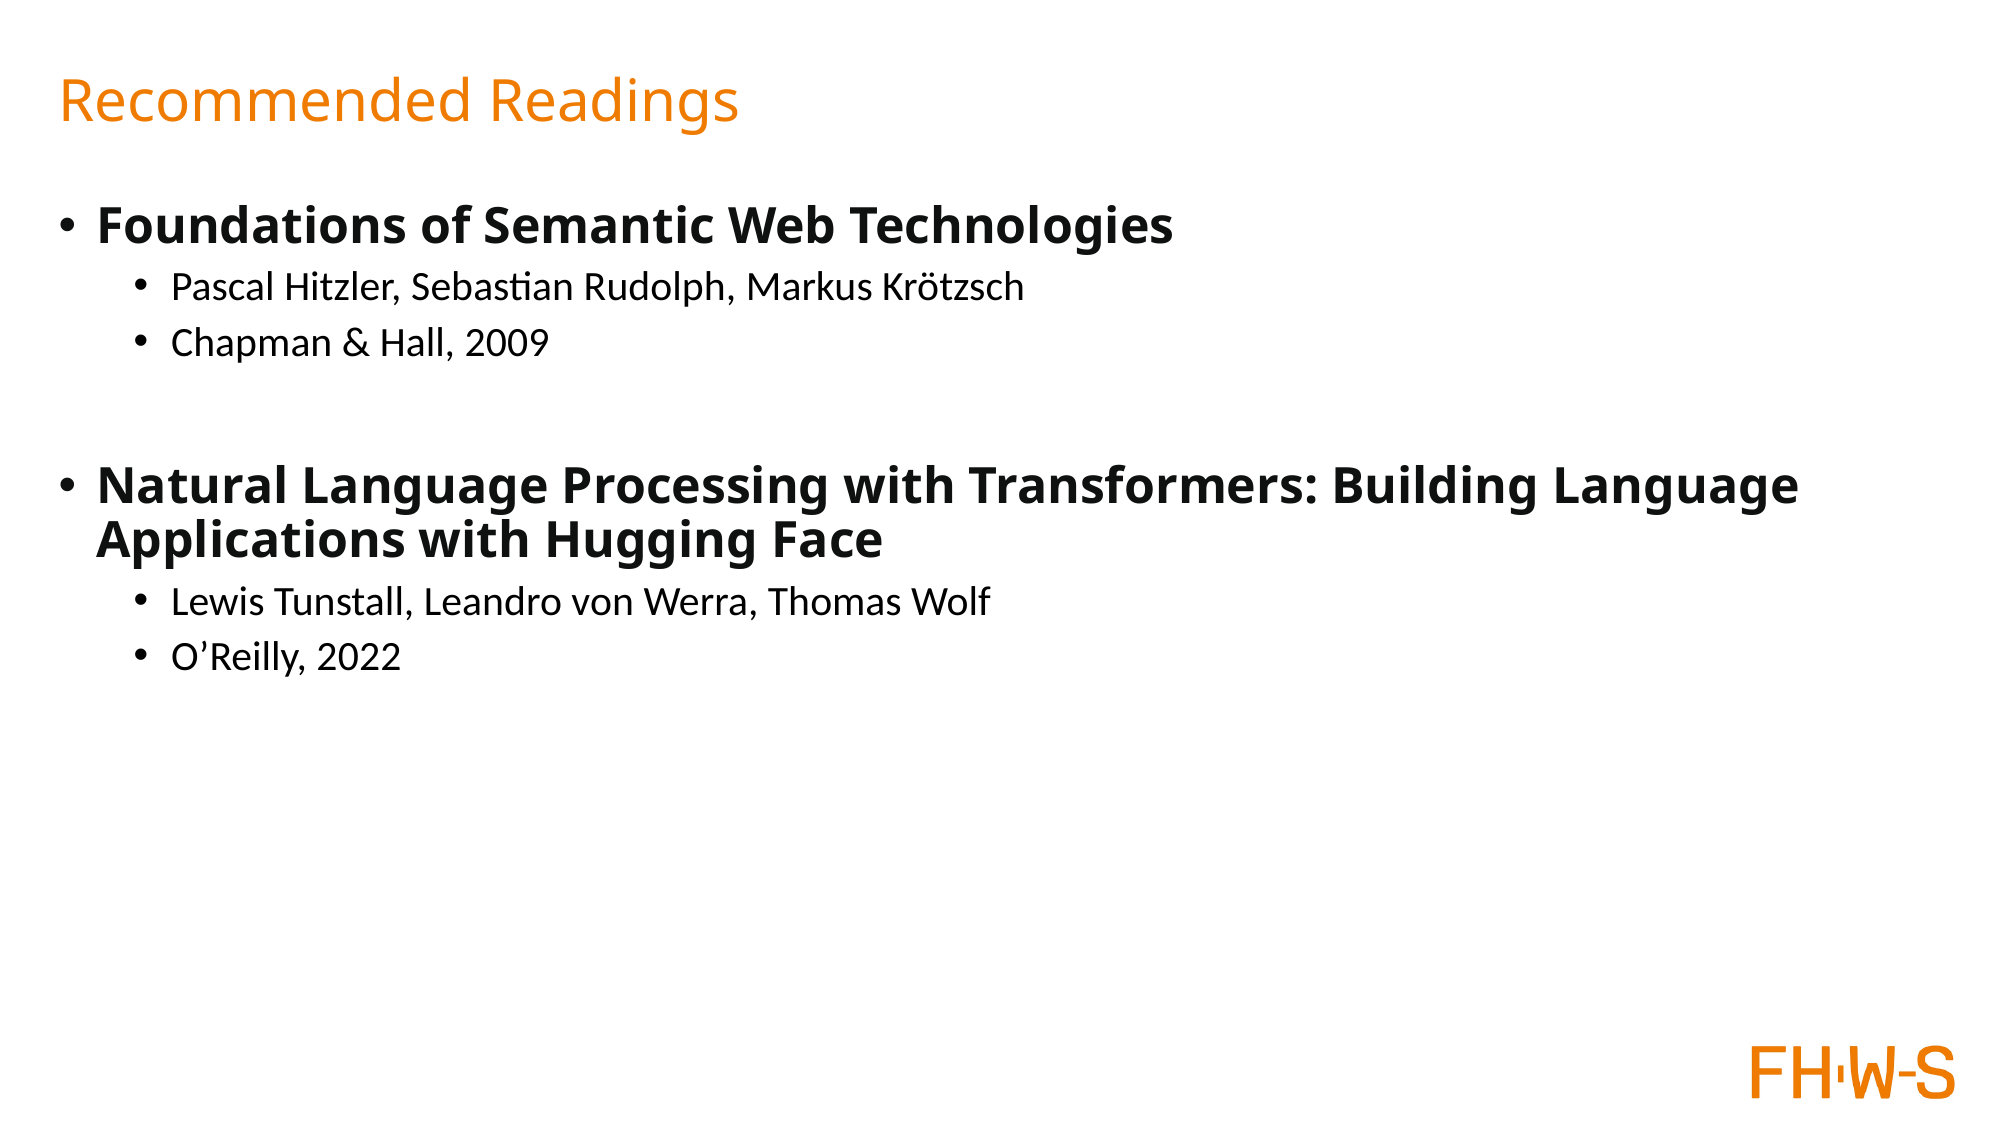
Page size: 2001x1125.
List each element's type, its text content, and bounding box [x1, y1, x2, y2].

list Foundations of Semantic Web Technologies Pascal Hitzler, Sebastian Rudolph, Markus Krötzsch Chapman & Hall, 2009 Natural Language Processing with Transformers: Building Language Applications with Hugging Face Lewis Tunstall, Leandro von Werra, Thomas Wolf O’Reilly, 2022 [43, 192, 1957, 1014]
picture [1749, 1042, 1957, 1102]
title Recommended Readings [43, 59, 1957, 147]
